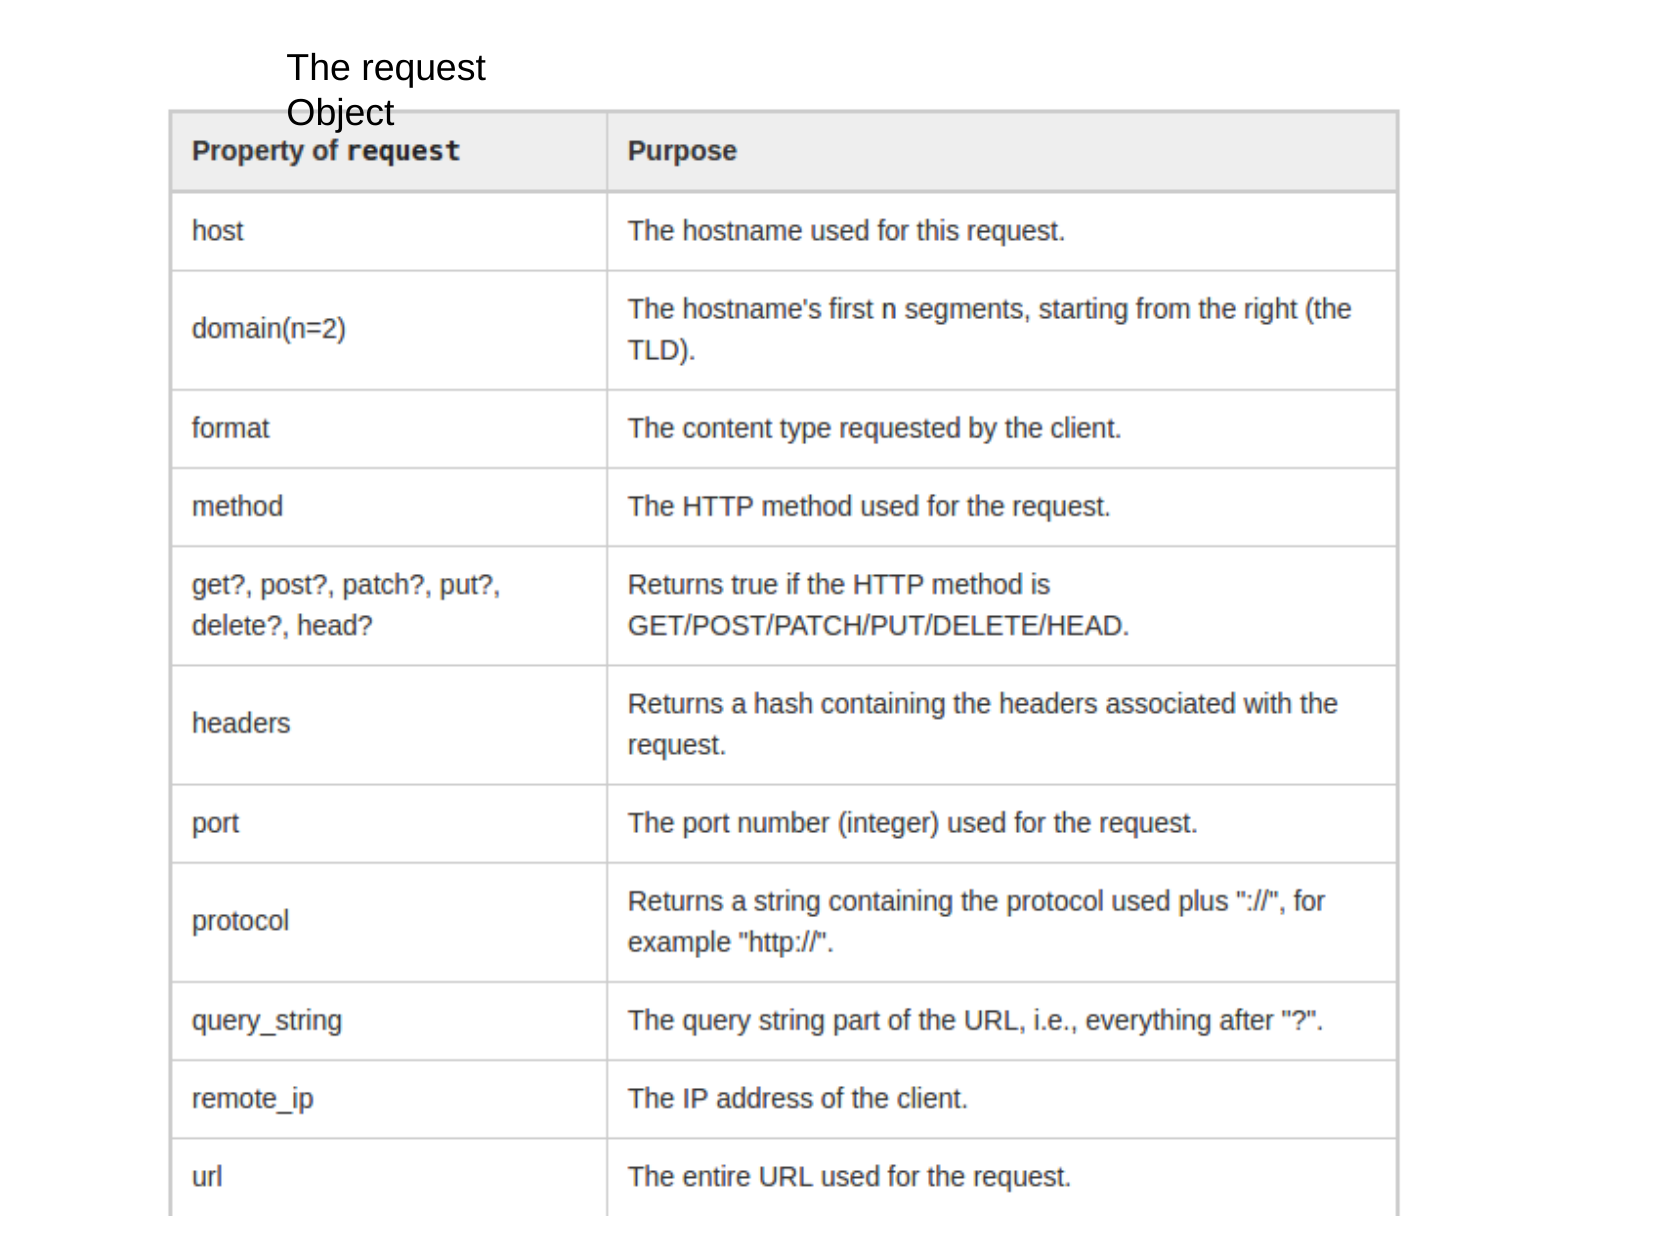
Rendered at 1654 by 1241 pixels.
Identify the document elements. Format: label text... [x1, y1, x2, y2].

text_box The request Object [271, 35, 620, 92]
picture [165, 105, 1406, 1216]
